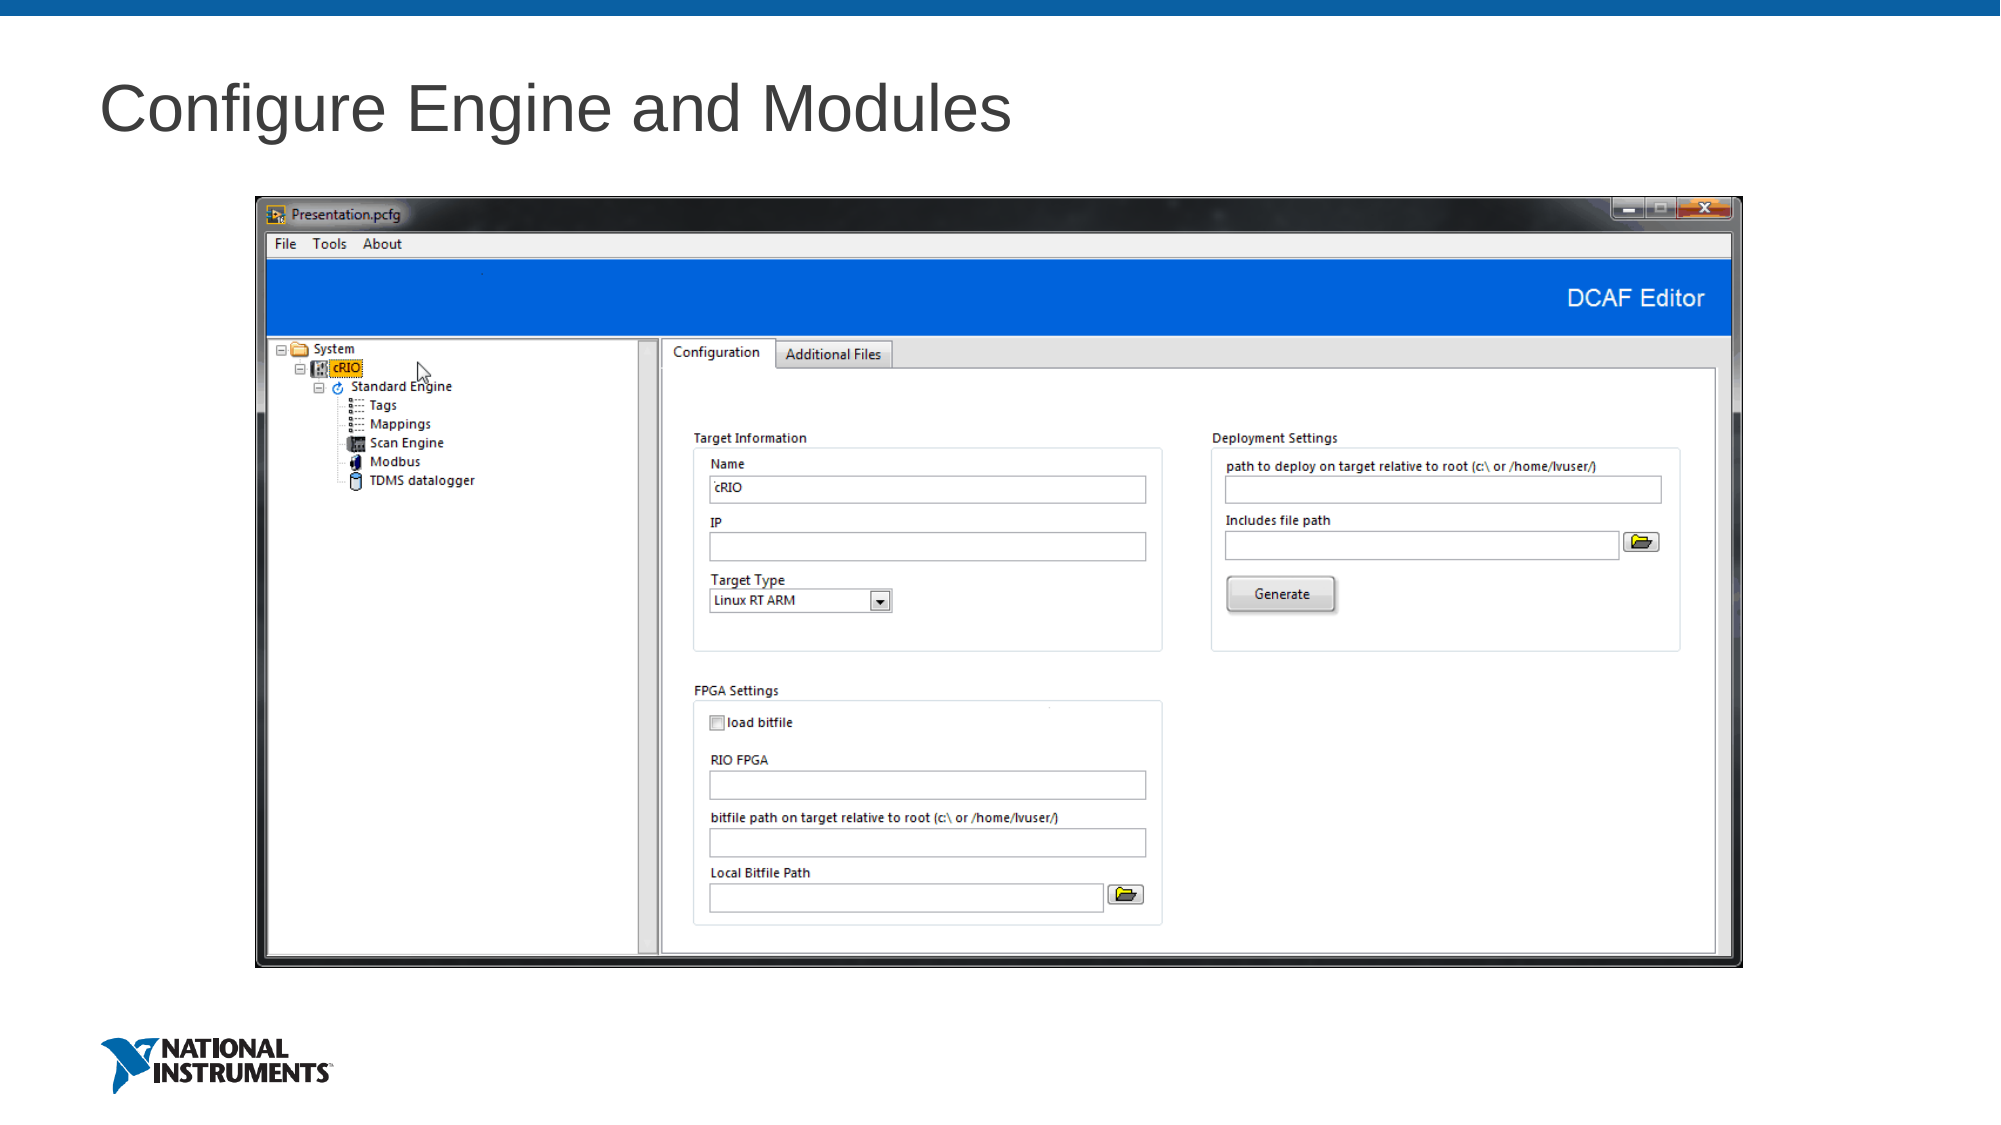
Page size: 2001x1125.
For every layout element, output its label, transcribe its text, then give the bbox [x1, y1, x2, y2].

title Configure Engine and Modules [99, 60, 1900, 160]
picture [255, 196, 1743, 968]
